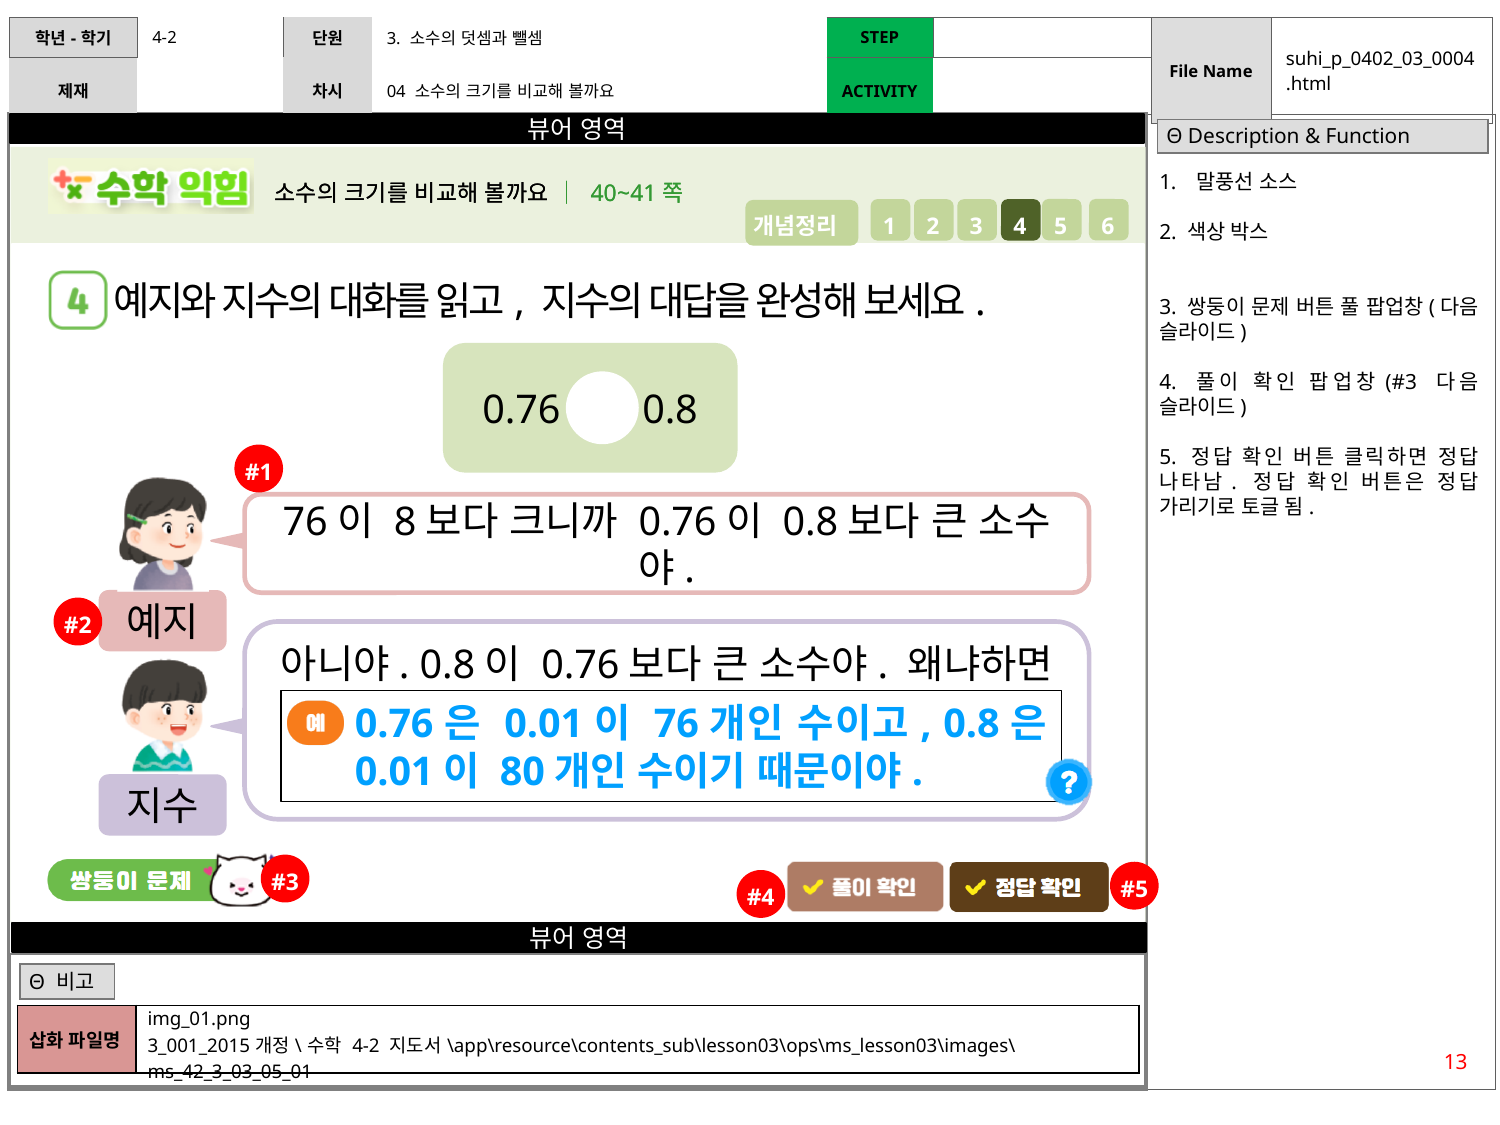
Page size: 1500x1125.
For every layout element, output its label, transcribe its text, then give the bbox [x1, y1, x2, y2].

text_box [1086, 189, 1134, 242]
text_box 개념정리 [738, 190, 865, 247]
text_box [911, 190, 952, 248]
text_box 말풍선 소스 2. 색상 박스 3. 쌍둥이 문제 버튼 풀 팝업창(다음 슬라이드) 4. 풀이 확인 팝업창(#3 다음 슬라이드) 5. 정답 확인 버튼 클릭하면 정답 나타남. 정답 확인 버튼은 정답 가리기로 토글 됨. [1144, 161, 1494, 651]
text_box [220, 531, 247, 551]
text_box #2 [51, 595, 105, 648]
text_box #3 [287, 852, 312, 905]
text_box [867, 190, 909, 243]
text_box 아니야. 0.8이 0.76보다 큰 소수야. 왜냐하면 [242, 619, 1092, 822]
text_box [998, 190, 1037, 243]
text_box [1039, 189, 1085, 242]
picture [48, 270, 108, 330]
text_box [564, 370, 640, 446]
text_box #4 [734, 867, 779, 920]
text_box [954, 190, 996, 248]
text_box #5 [1115, 859, 1161, 912]
table_header Θ Description & Function [1158, 120, 1487, 152]
picture [1038, 752, 1099, 812]
picture [43, 848, 284, 909]
picture [784, 858, 944, 913]
text_box #1 [232, 442, 286, 495]
picture [48, 158, 254, 214]
table_header 삽화 파일명 [18, 1006, 135, 1072]
text_box 예지와 지수의 대화를 읽고, 지수의 대답을 완성해 보세요. [106, 268, 1144, 331]
text_box 0.76은 0.01이 76개인 수이고, 0.8은 0.01이 80개인 수이기 때문이야. [280, 690, 1062, 802]
text_box 예지 [96, 588, 229, 654]
text_box 지수 [96, 772, 229, 838]
text_box 76이 8보다 크니까 0.76이 0.8보다 큰 소수야. [242, 492, 1092, 595]
table_header img_01.png 3_001_2015개정\수학 4-2 지도서\app\resource\contents_sub\lesson03\ops\ms_lesson03\images\ms_42_3_03_05_01 [137, 1006, 1138, 1072]
text_box 0.76 0.8 [441, 341, 739, 474]
picture [117, 655, 210, 775]
text_box 소수의 크기를 비교해 볼까요 │ 40~41쪽 [259, 171, 808, 214]
text_box [216, 716, 247, 736]
picture [284, 698, 345, 747]
picture [948, 858, 1111, 913]
picture [112, 471, 216, 594]
